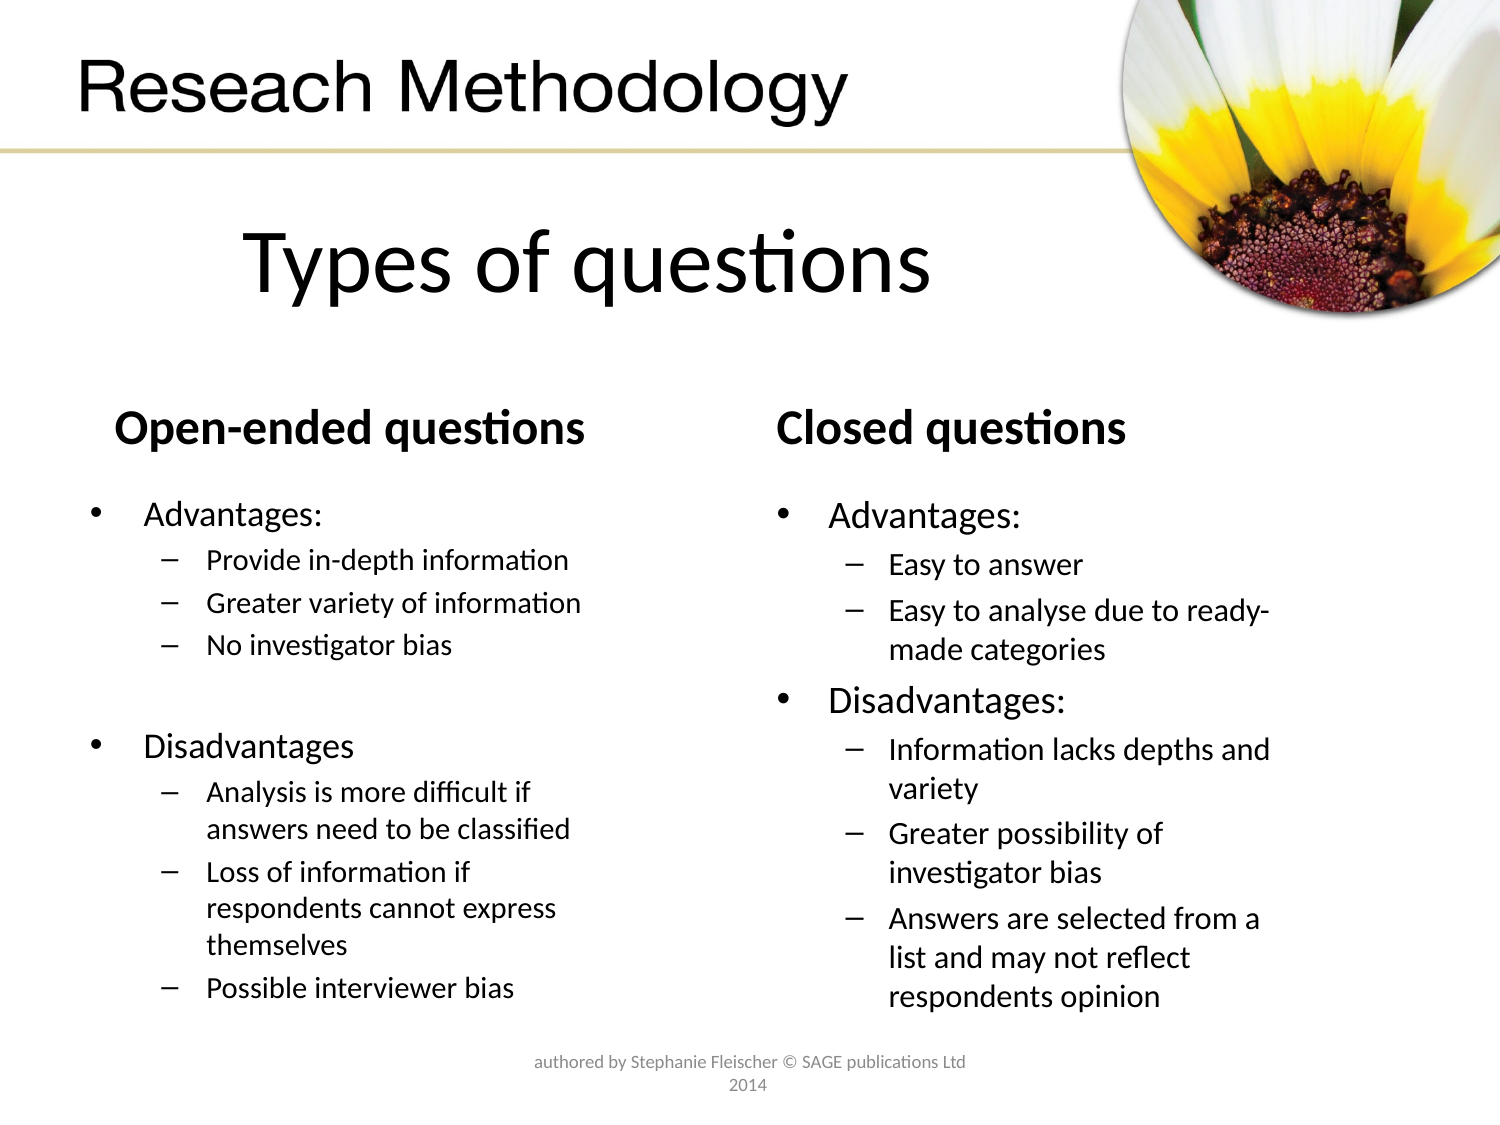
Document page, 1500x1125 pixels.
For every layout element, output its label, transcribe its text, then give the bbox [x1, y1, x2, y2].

picture [0, 0, 1500, 1125]
footer authored by Stephanie Fleischer © SAGE publications Ltd 2014 [512, 1042, 988, 1103]
title Types of questions [37, 162, 1138, 351]
list Open-ended questions [99, 357, 761, 463]
list Advantages: Easy to answer Easy to analyse due to ready-made categories Disadvantages: Information lacks depths and variety Greater possibility of investigator bias Answers are selected from a list and may not reflect respondents opinion [761, 482, 1313, 1025]
list Advantages: Provide in-depth information Greater variety of information No investigator bias Disadvantages Analysis is more difficult if answers need to be classified Loss of information if respondents cannot express themselves Possible interviewer bias [75, 482, 626, 1025]
list Closed questions [761, 357, 1425, 463]
